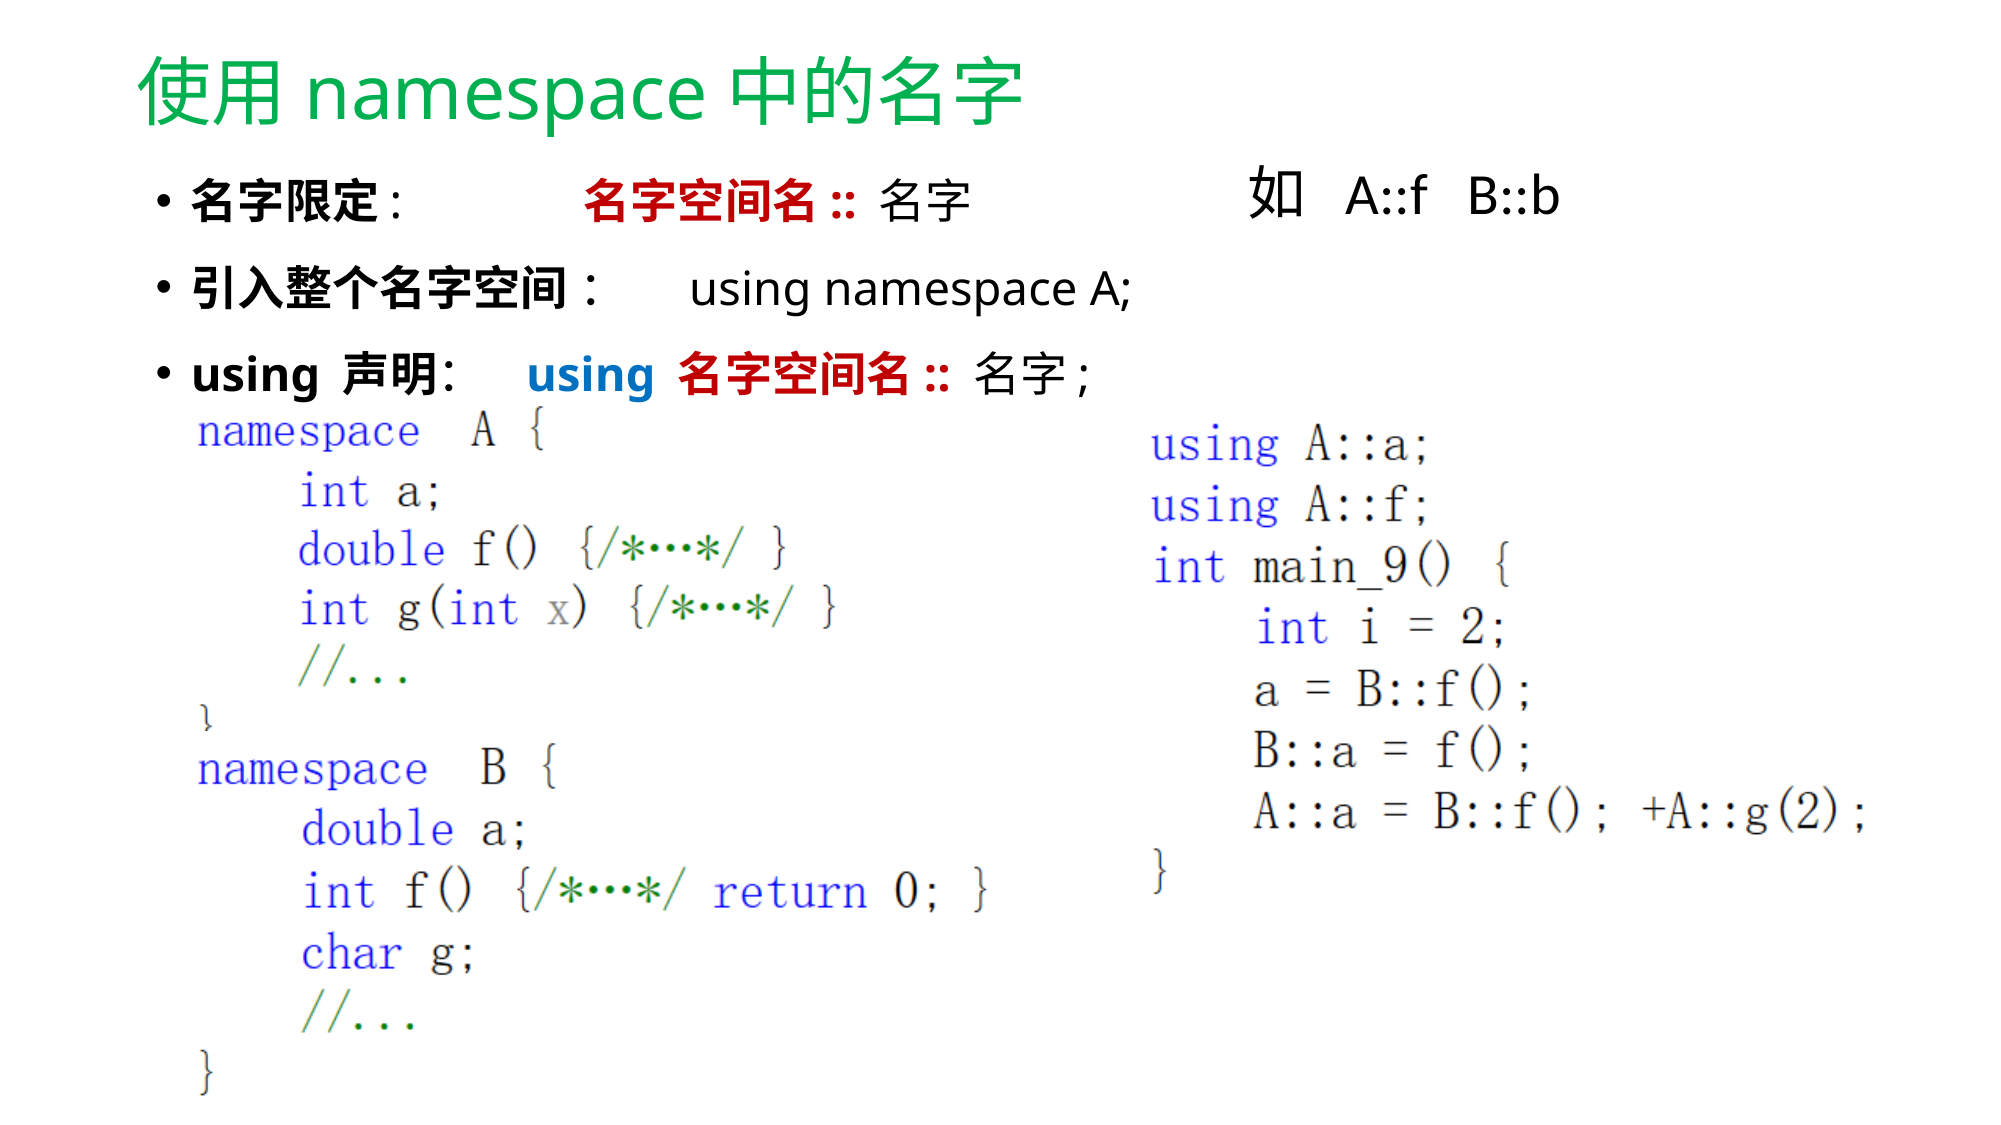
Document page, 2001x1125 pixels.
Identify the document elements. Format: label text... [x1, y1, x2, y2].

picture [194, 402, 1003, 1119]
text_box 如 A::f B::b [1232, 148, 1582, 234]
title 使用namespace中的名字 [121, 38, 1847, 154]
list 名字限定: 名字空间名:: 名字 引入整个名字空间 ： using namespace A; using 声明： using 名字空间名:: 名字; [140, 153, 1866, 410]
picture [1149, 421, 1875, 902]
